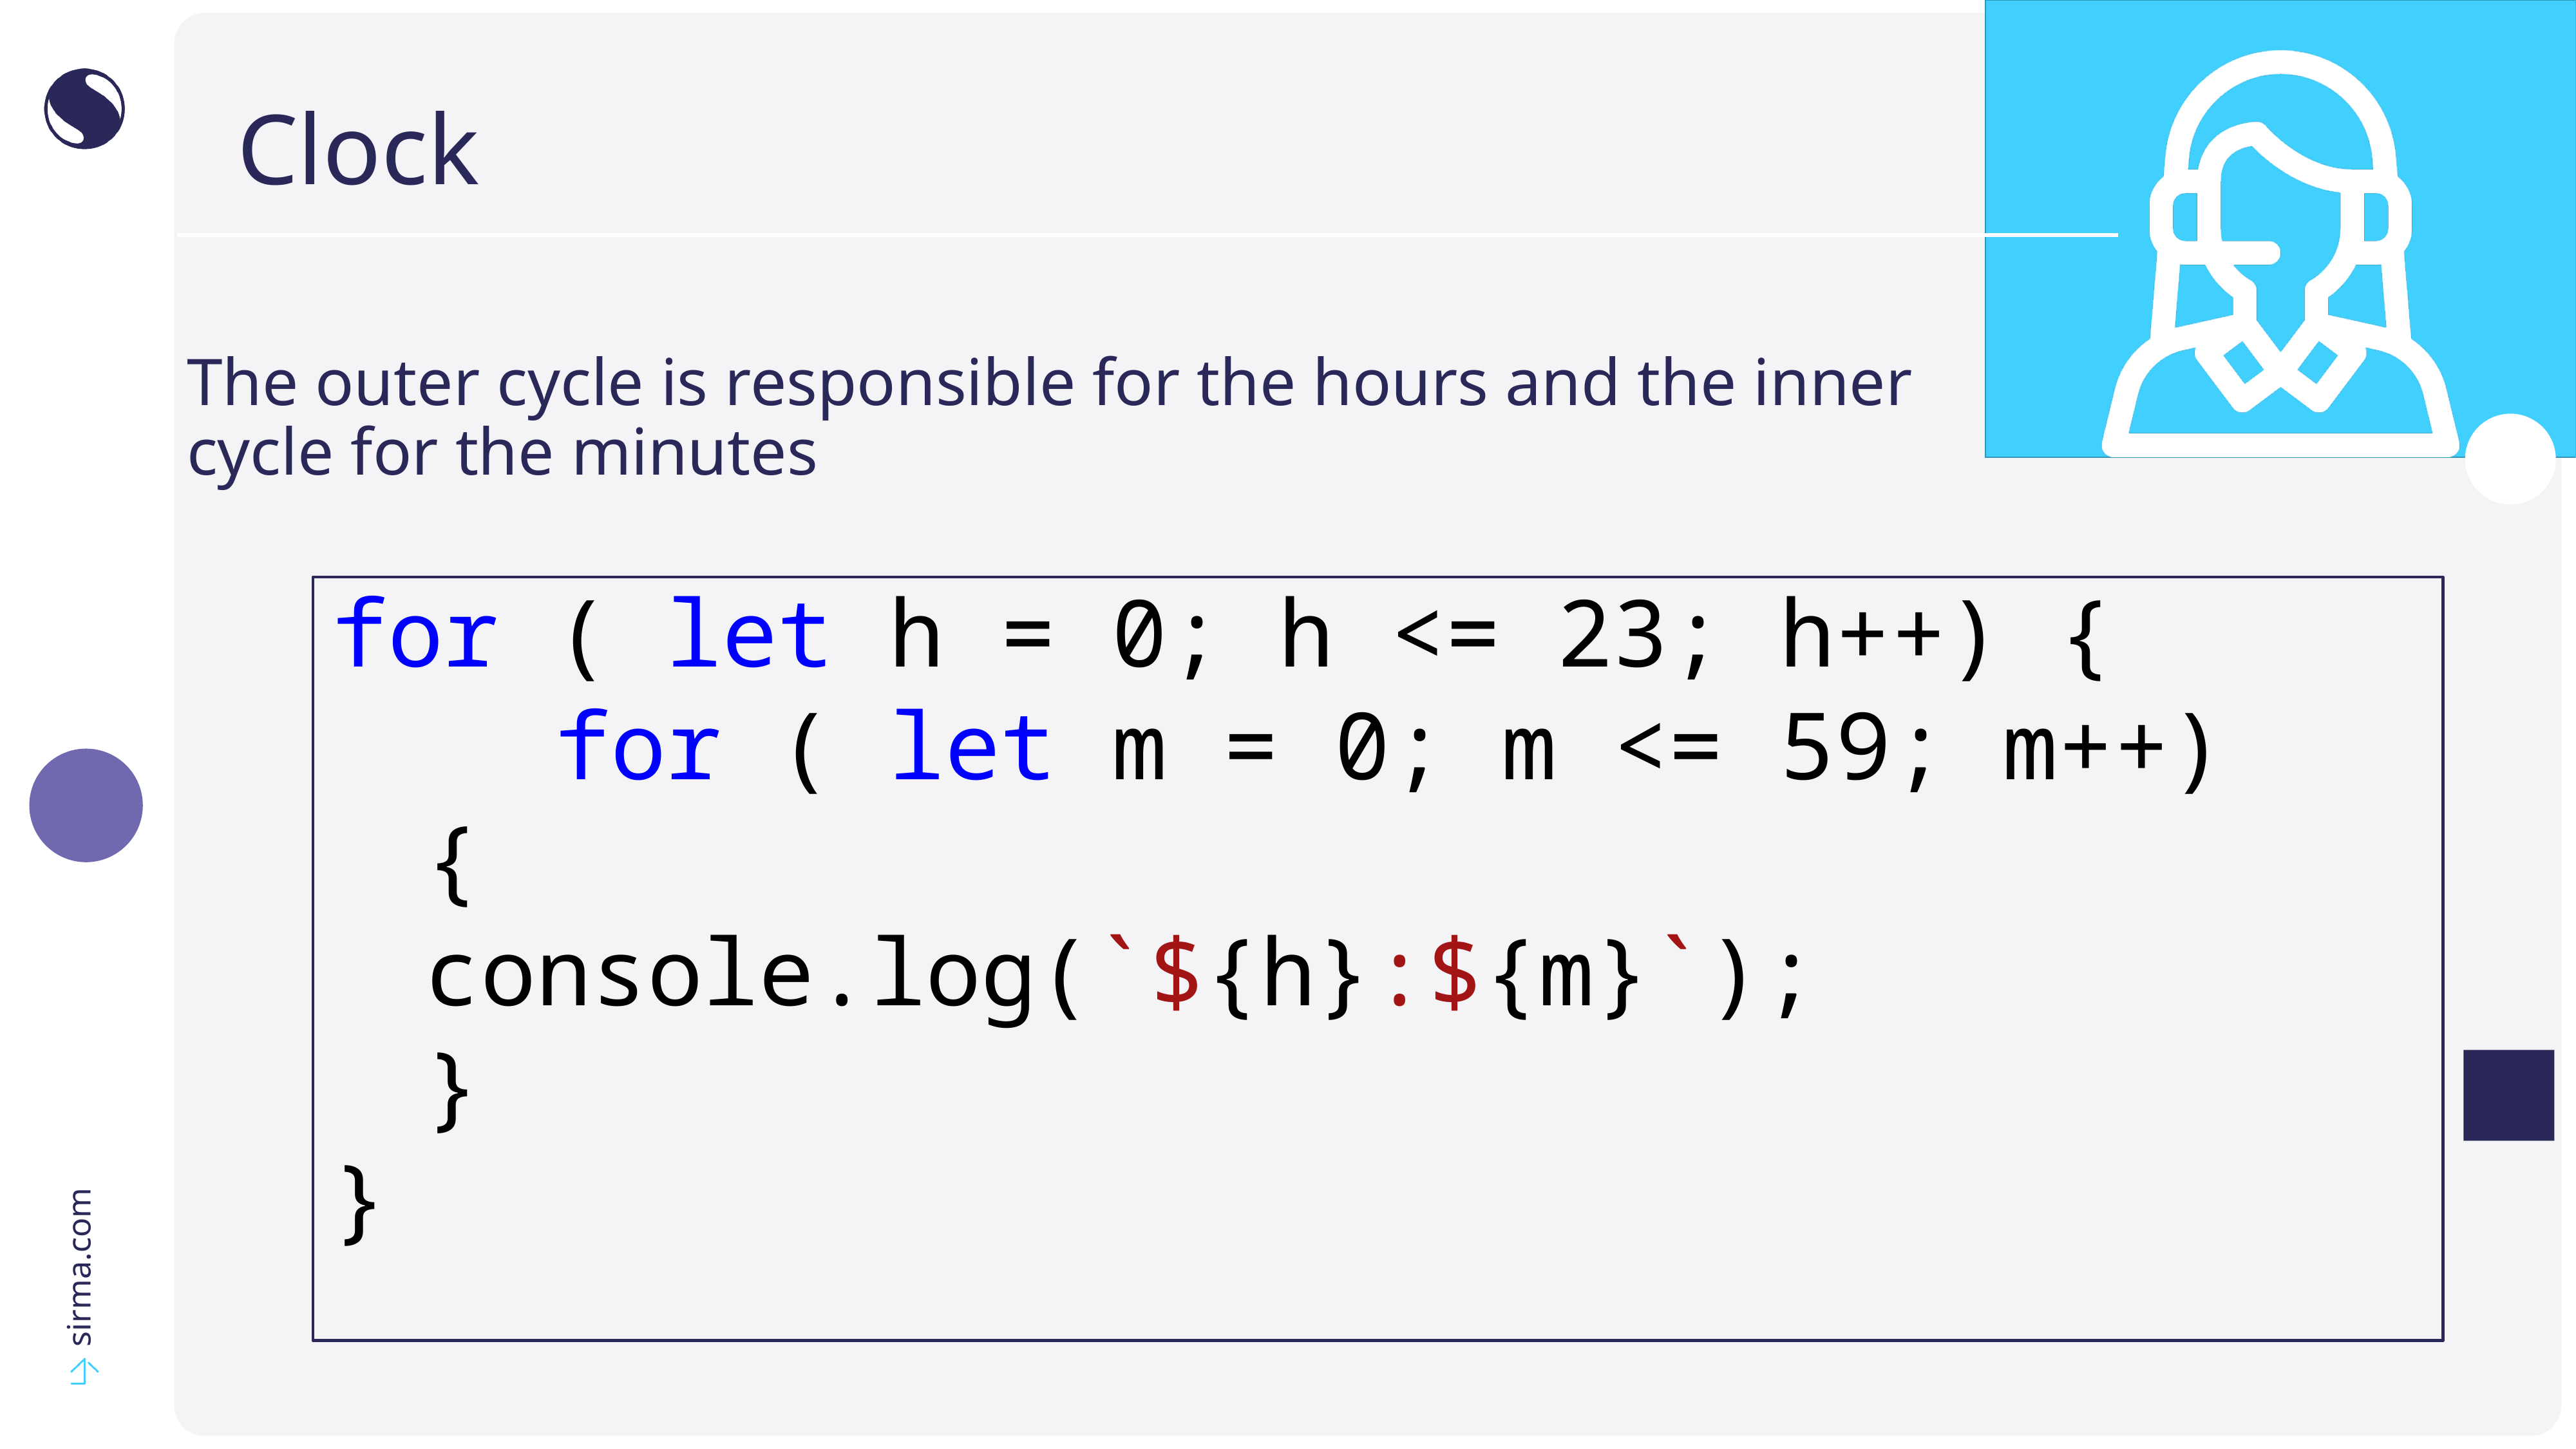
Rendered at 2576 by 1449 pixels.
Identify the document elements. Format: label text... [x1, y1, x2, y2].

text_box for ( let h = 0; h <= 23; h++) { for ( let m = 0; m <= 59; m++) { console.log(`${h}:${m}`); } } [312, 577, 2443, 1341]
picture [70, 1358, 99, 1385]
picture [44, 68, 125, 149]
list The outer cycle is responsible for the hours and the inner cycle for the minutes [176, 345, 1948, 1342]
picture [2077, 50, 2485, 457]
title Clock [227, 77, 2118, 230]
